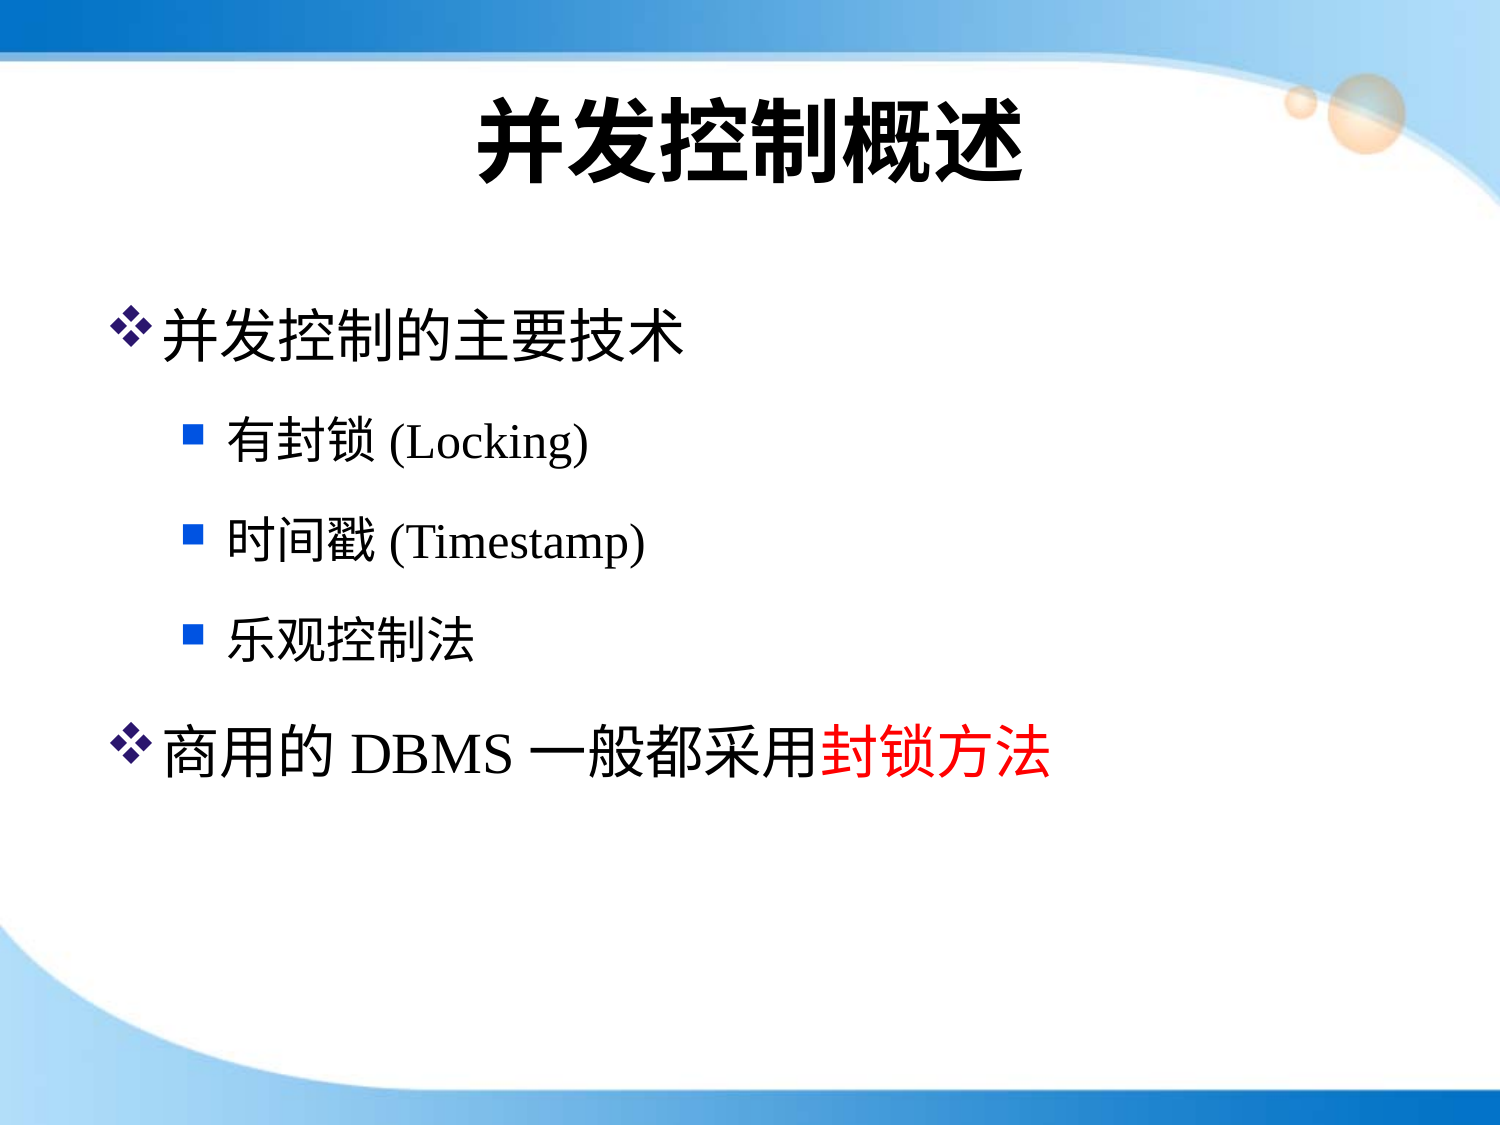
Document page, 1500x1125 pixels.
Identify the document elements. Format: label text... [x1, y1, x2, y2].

title 并发控制概述 [75, 45, 1425, 233]
picture [0, 0, 1500, 1125]
list 并发控制的主要技术 有封锁(Locking) 时间戳(Timestamp) 乐观控制法 商用的DBMS一般都采用封锁方法 [90, 256, 1440, 999]
